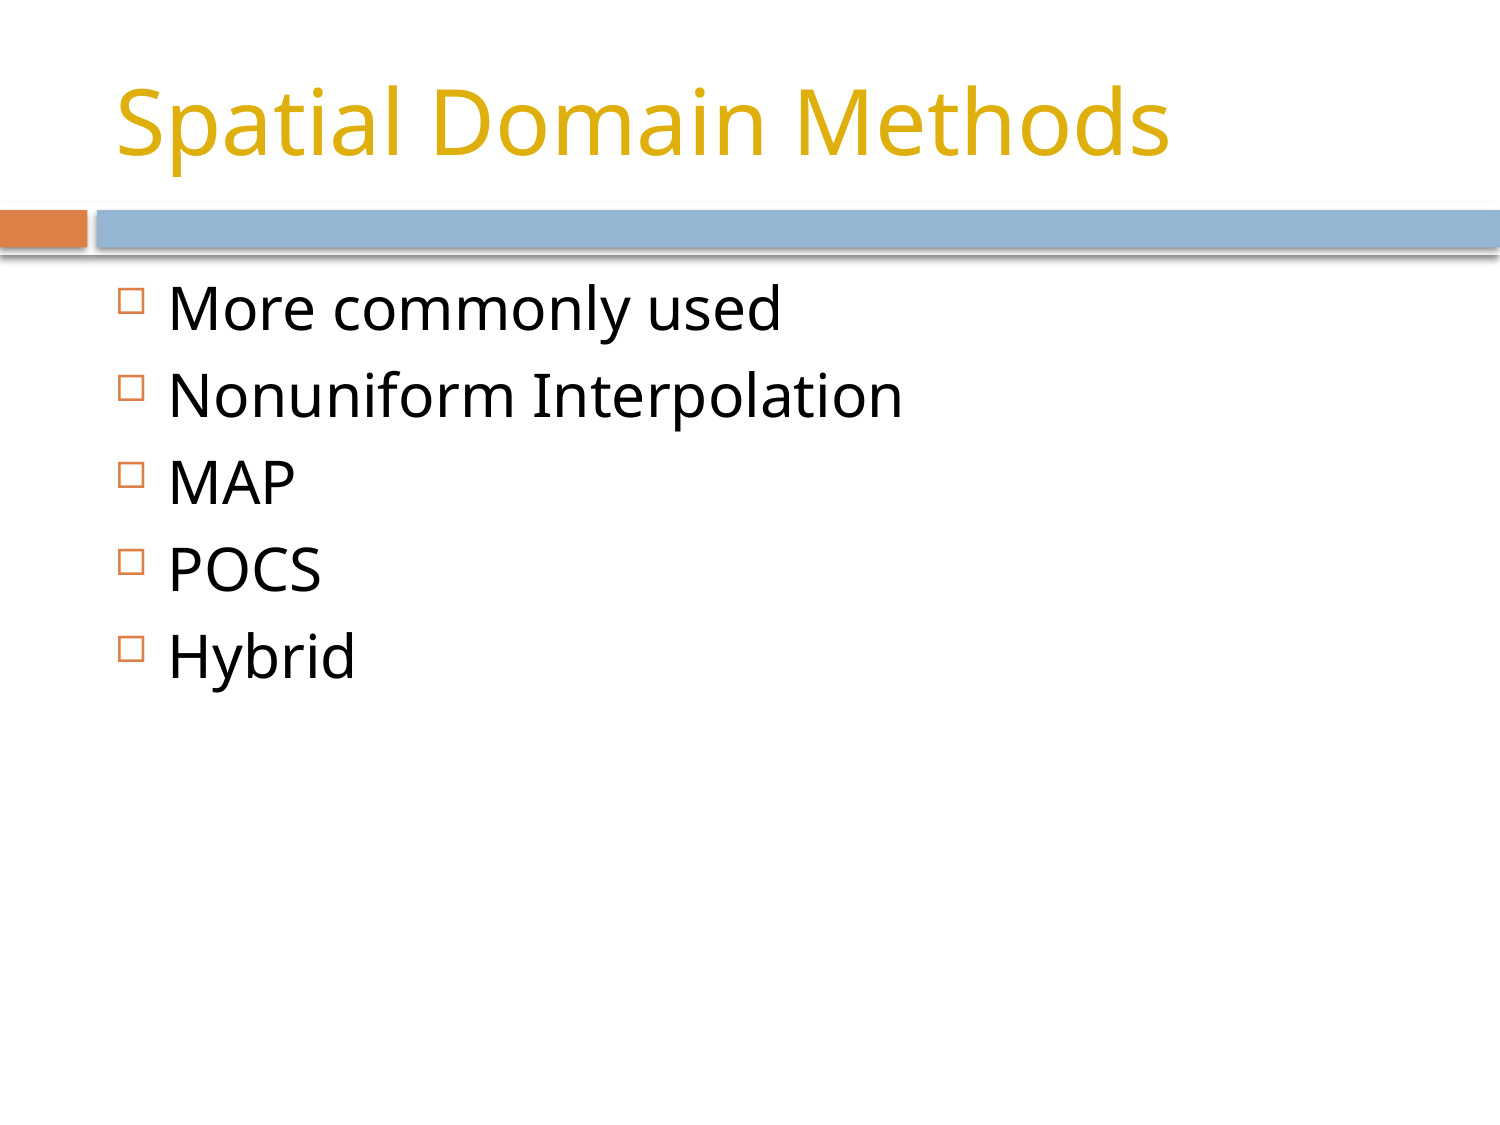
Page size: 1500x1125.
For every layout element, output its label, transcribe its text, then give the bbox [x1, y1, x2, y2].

list More commonly used Nonuniform Interpolation MAP POCS Hybrid [100, 262, 1438, 1000]
title Spatial Domain Methods [100, 37, 1438, 200]
